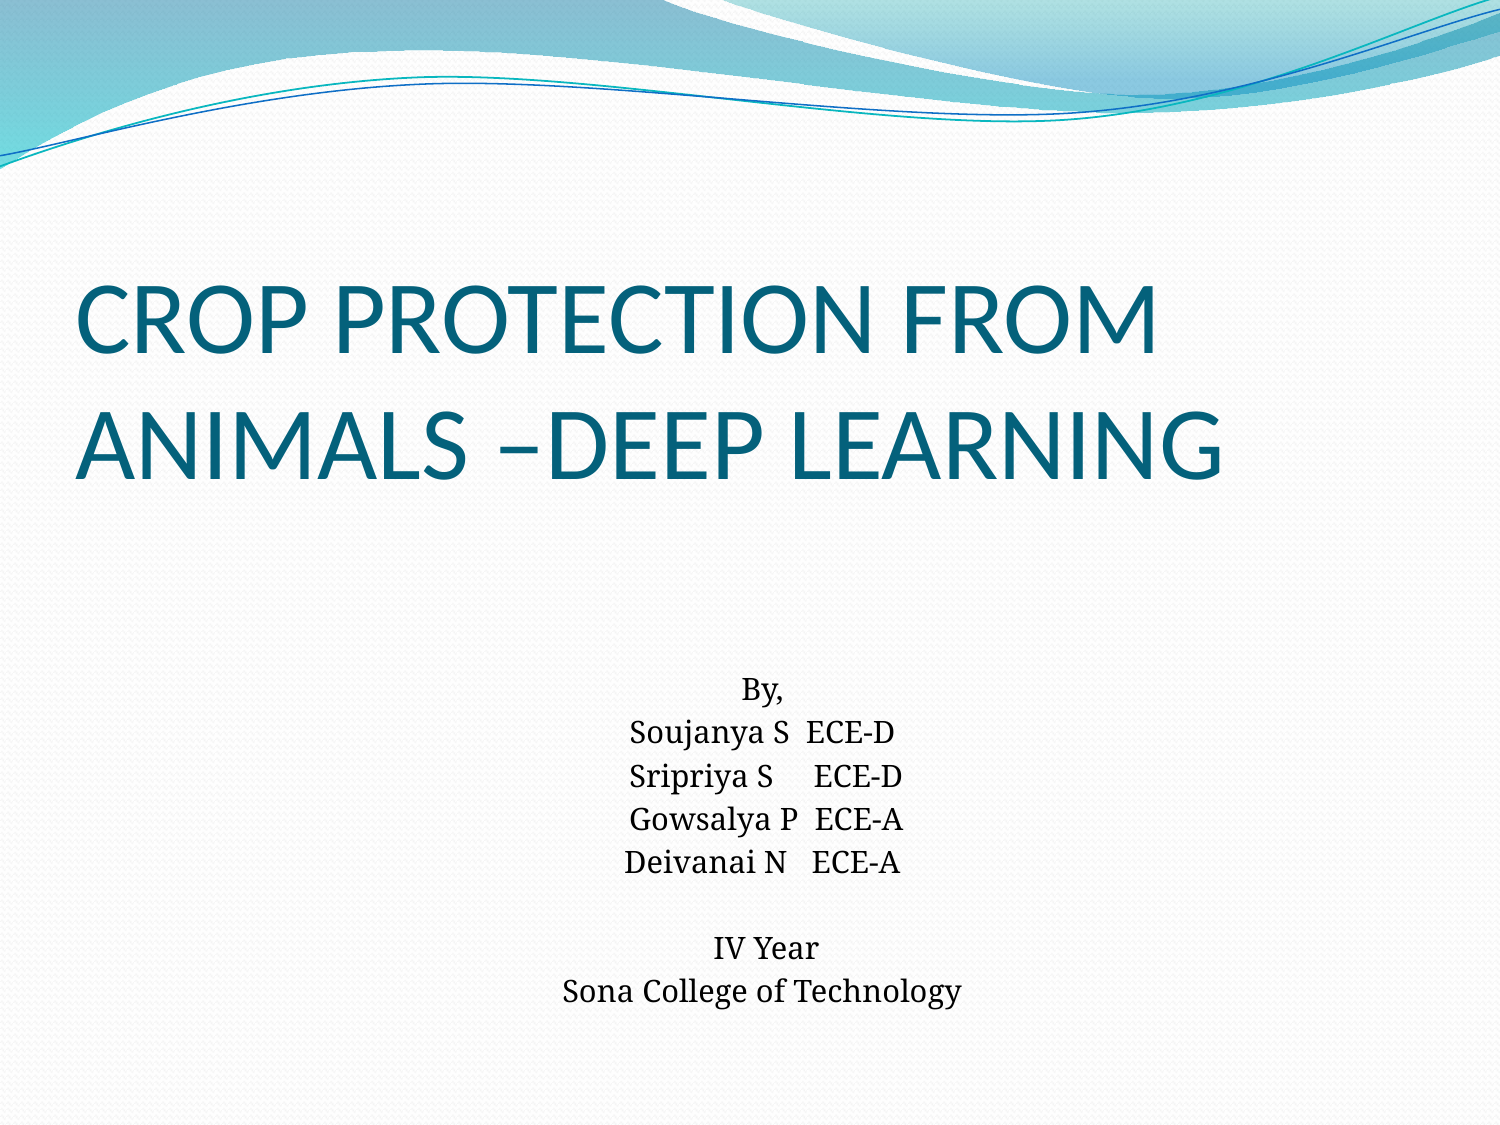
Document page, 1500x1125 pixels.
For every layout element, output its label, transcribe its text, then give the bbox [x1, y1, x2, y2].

list By, Soujanya S ECE-D Sripriya S ECE-D Gowsalya P ECE-A Deivanai N ECE-A IV Year Sona College of Technology [87, 662, 1438, 1063]
title CROP PROTECTION FROM ANIMALS –DEEP LEARNING [75, 224, 1425, 500]
